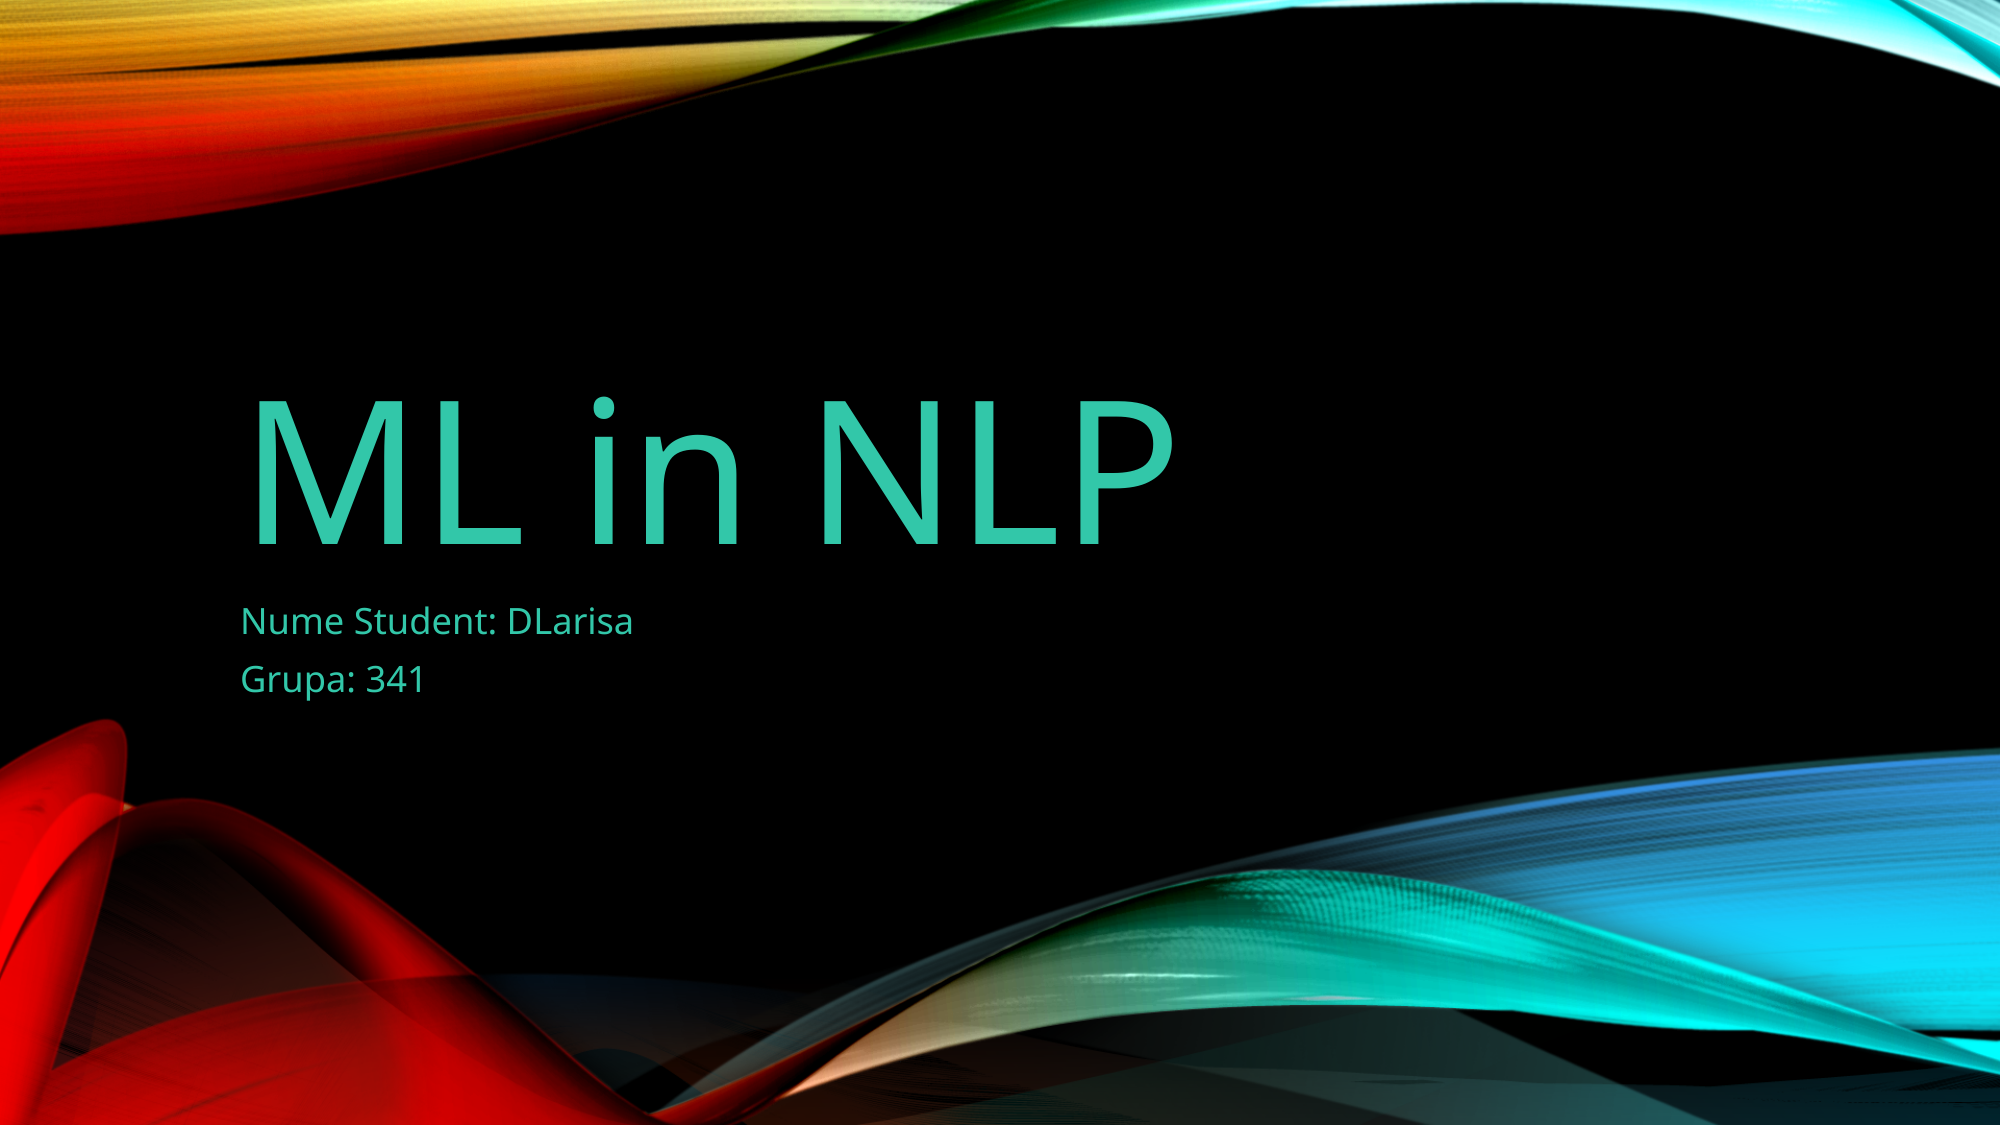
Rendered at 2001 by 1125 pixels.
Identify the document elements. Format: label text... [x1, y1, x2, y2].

title ML in NLP [225, 295, 1775, 595]
picture [0, 0, 2000, 237]
subtitle Nume Student: DLarisa Grupa: 341 [225, 595, 1775, 709]
picture [0, 717, 2000, 1125]
